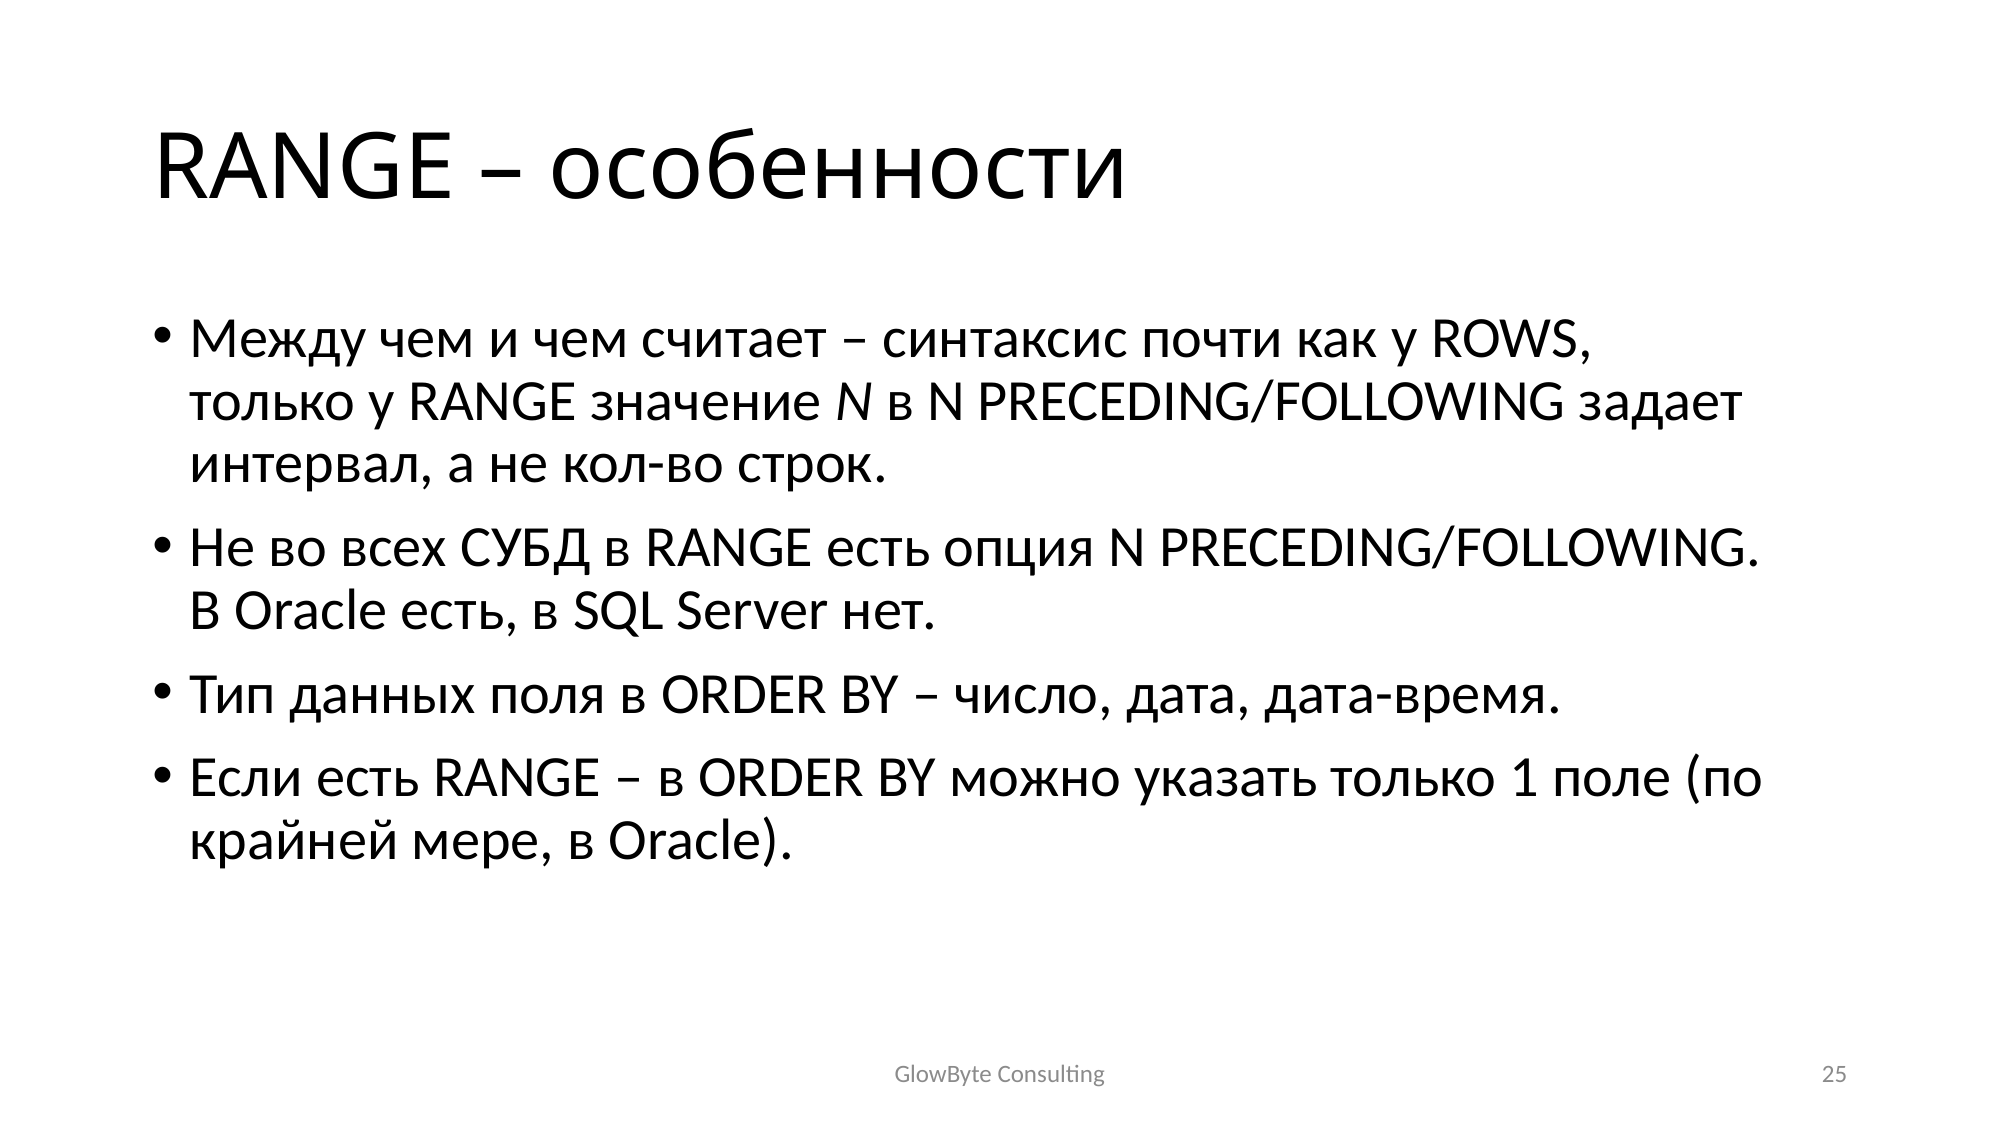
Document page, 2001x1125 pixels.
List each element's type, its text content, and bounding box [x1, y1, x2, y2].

slide_number 25 [1412, 1042, 1863, 1103]
list Между чем и чем считает – синтаксис почти как у ROWS, только у RANGE значение N в N PRECEDING/FOLLOWING задает интервал, а не кол-во строк. Не во всех СУБД в RANGE есть опция N PRECEDING/FOLLOWING. В Oracle есть, в SQL Server нет. Тип данных поля в ORDER BY – число, дата, дата-время. Если есть RANGE – в ORDER BY можно указать только 1 поле (по крайней мере, в Oracle). [137, 299, 1863, 996]
title RANGE – особенности [137, 59, 1863, 278]
footer GlowByte Consulting [662, 1042, 1338, 1103]
